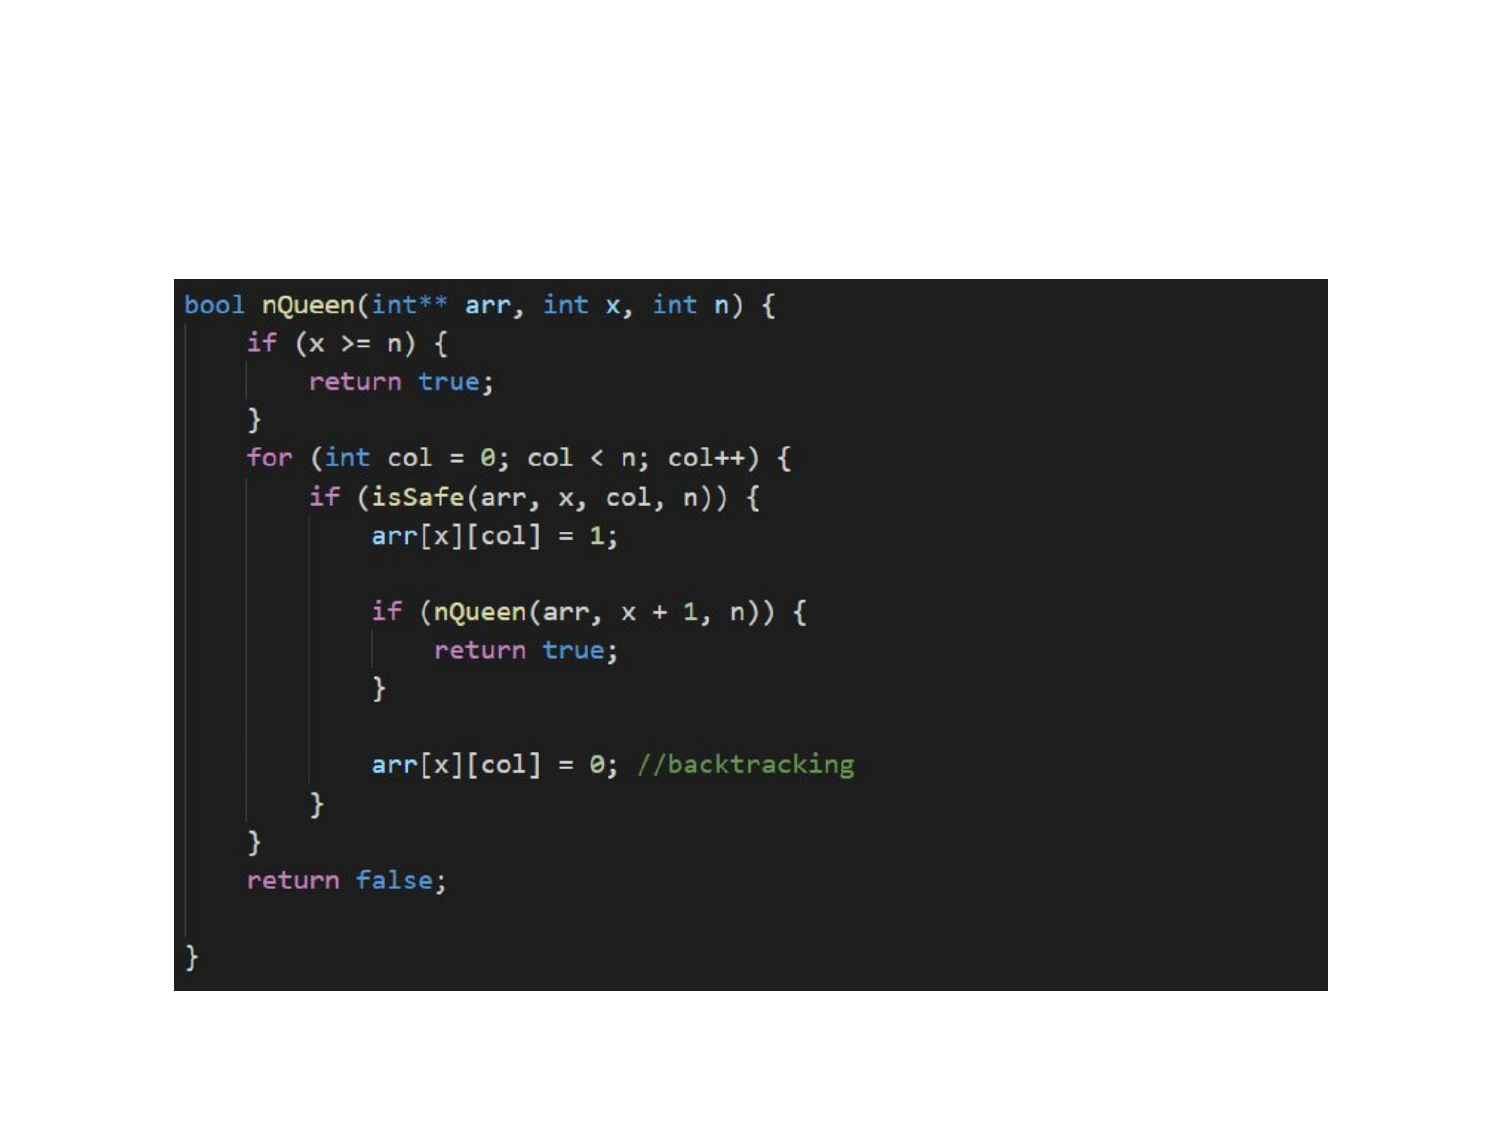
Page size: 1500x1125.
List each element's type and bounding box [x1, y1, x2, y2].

list [157, 262, 1343, 1006]
